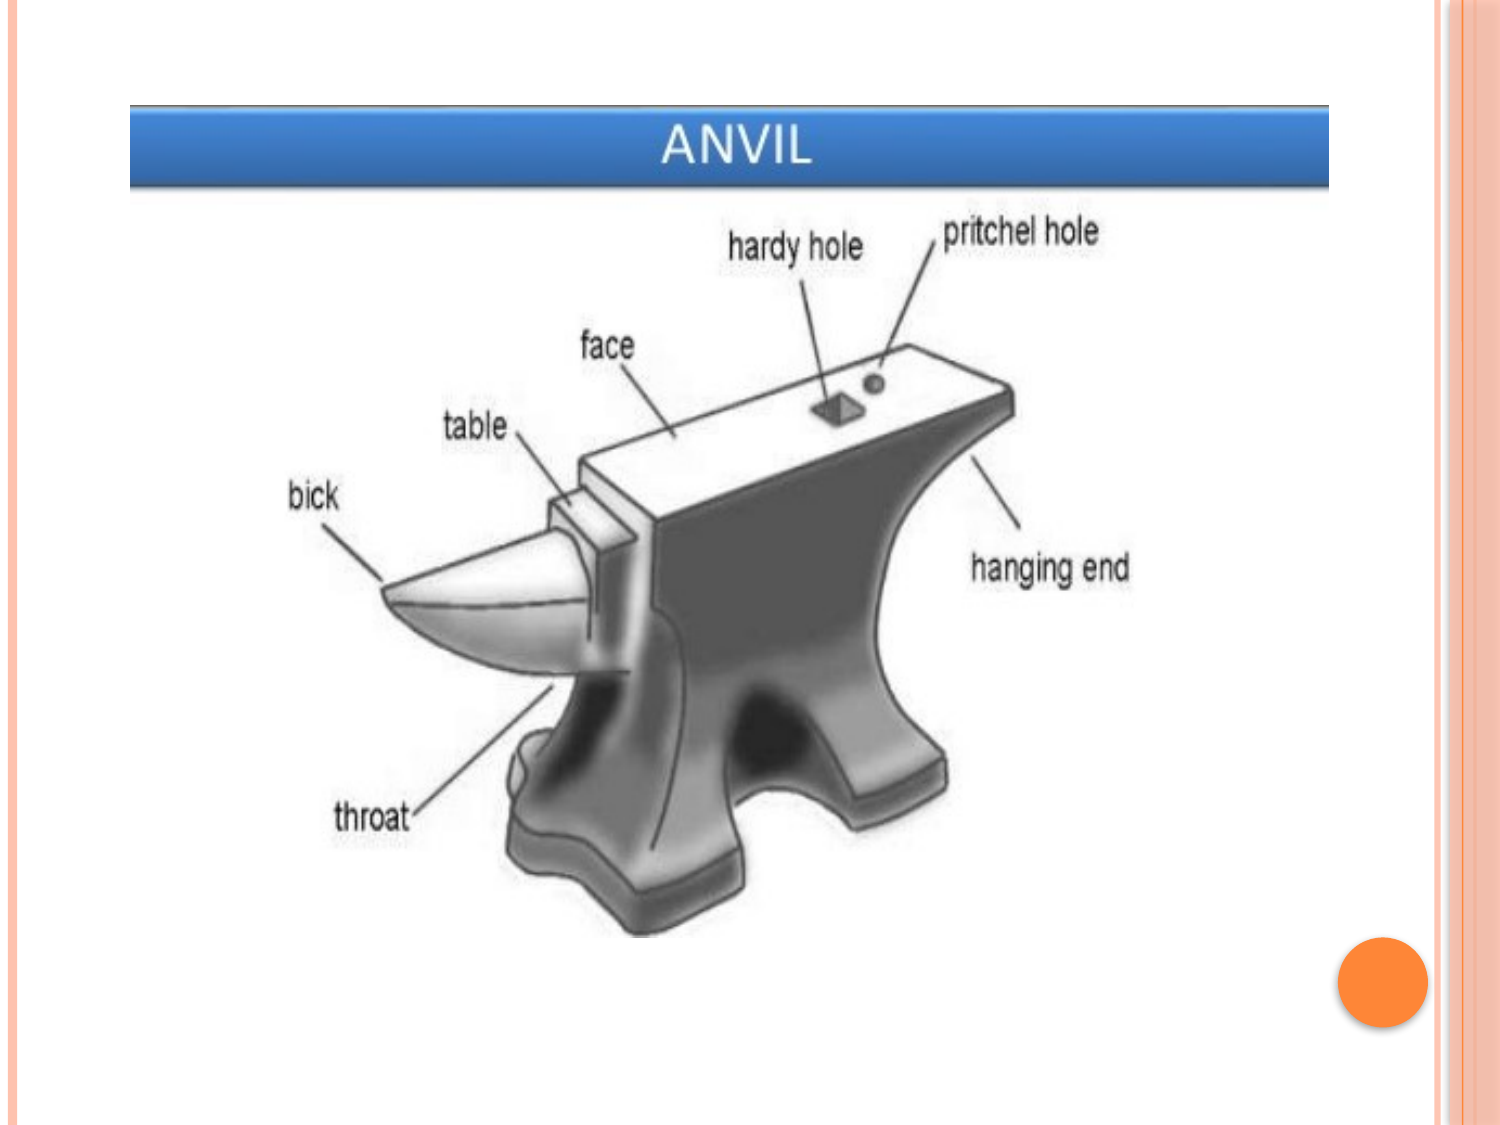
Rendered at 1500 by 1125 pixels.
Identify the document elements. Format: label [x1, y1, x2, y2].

picture [129, 104, 1329, 938]
